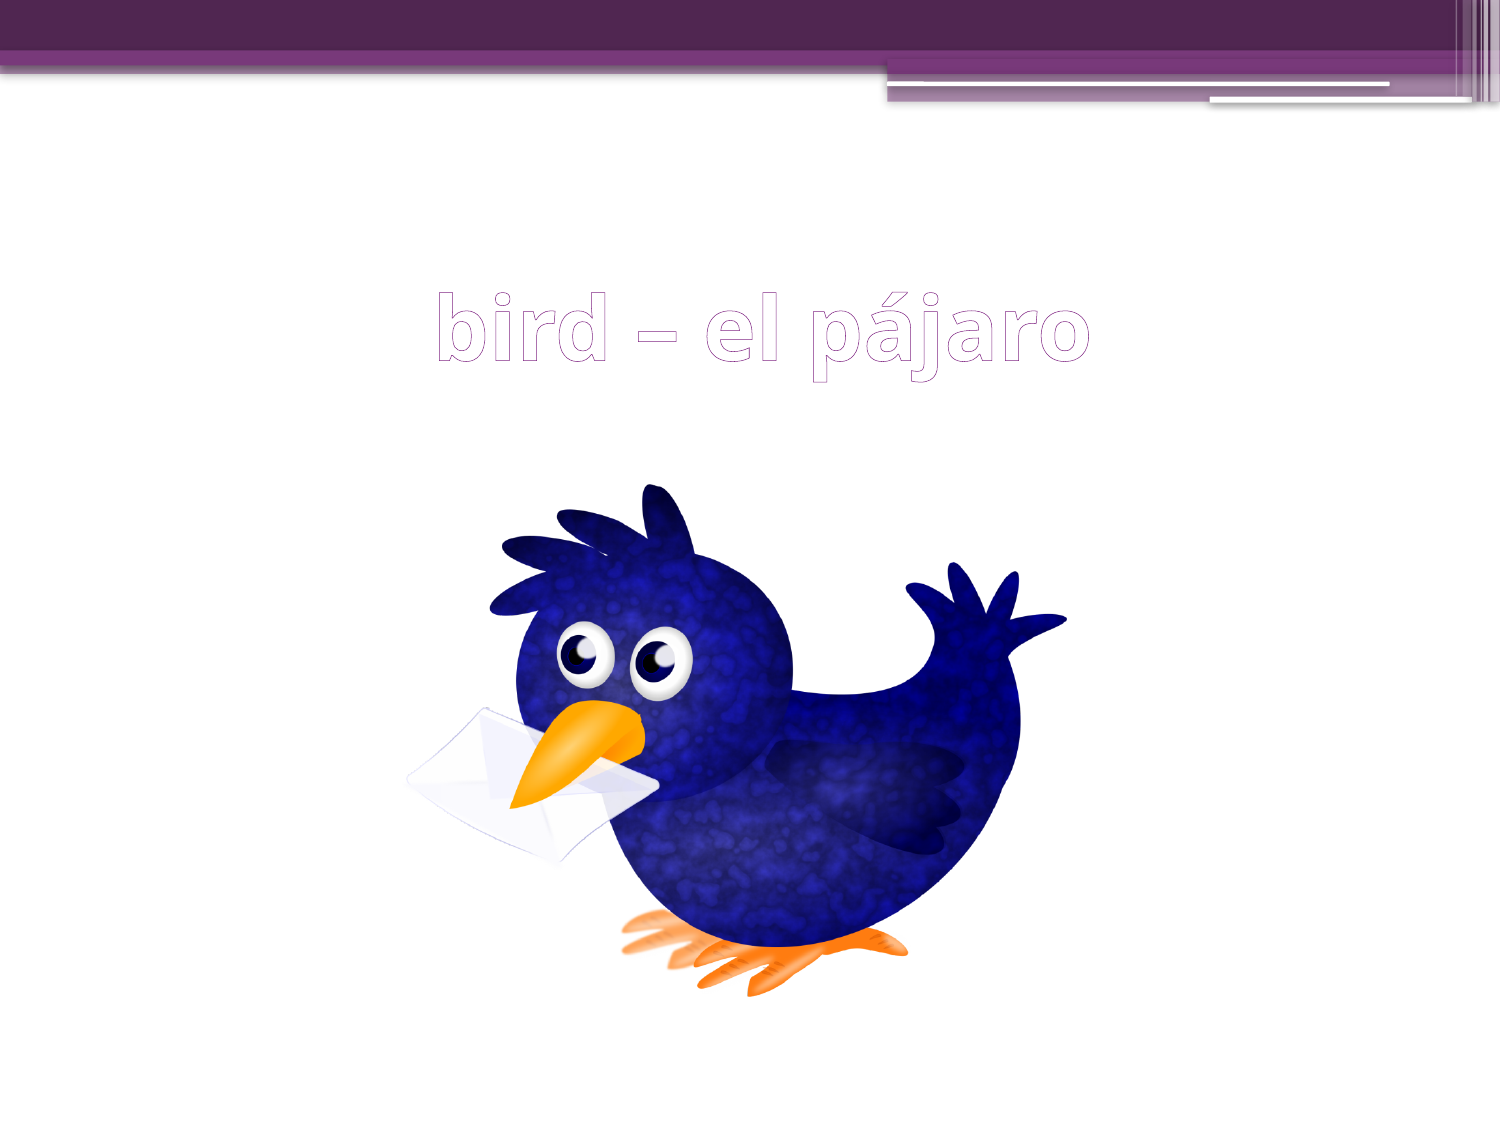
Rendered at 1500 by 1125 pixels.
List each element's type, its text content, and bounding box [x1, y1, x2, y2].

title bird – el pájaro [125, 162, 1400, 386]
picture [399, 452, 1278, 1125]
